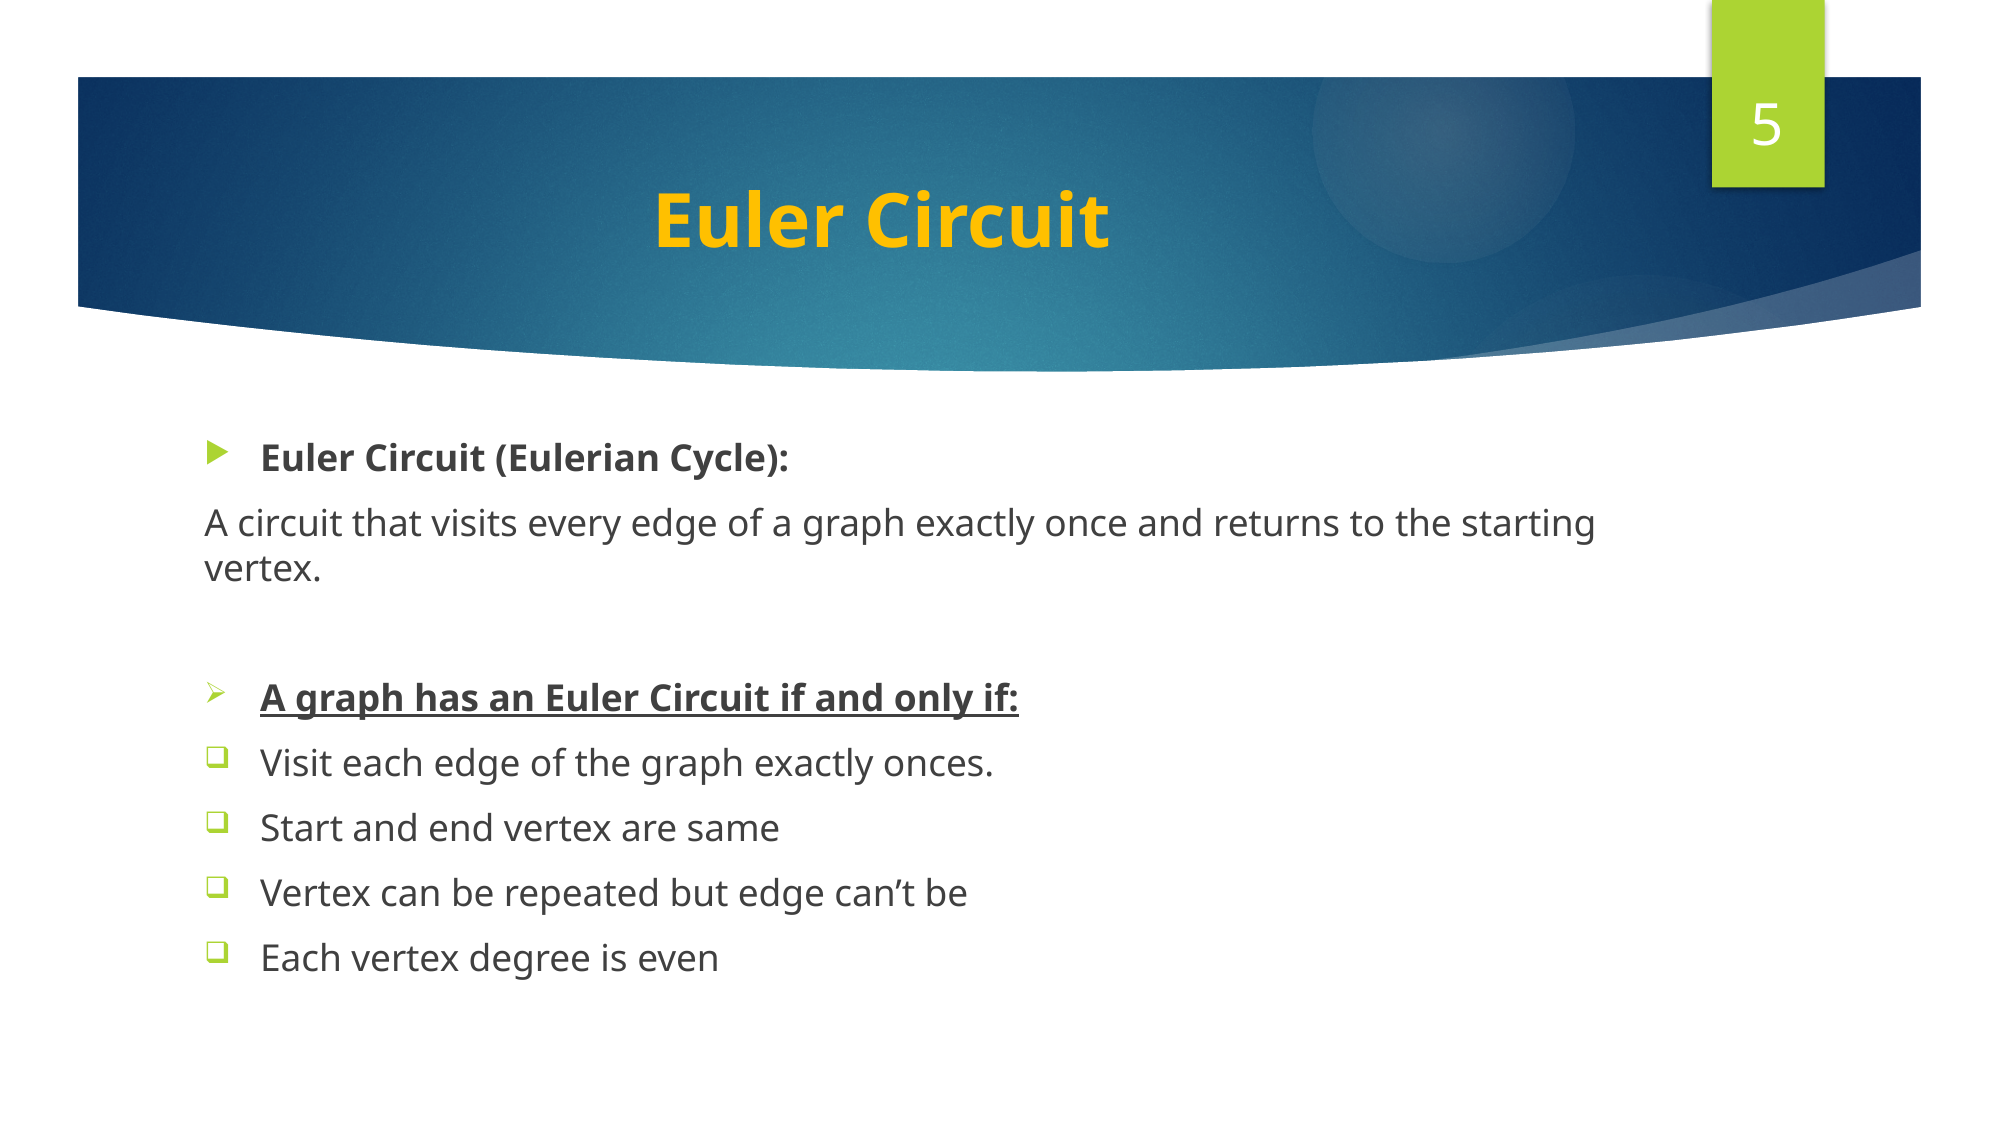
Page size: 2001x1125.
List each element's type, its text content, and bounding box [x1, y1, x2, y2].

list Euler Circuit (Eulerian Cycle): A circuit that visits every edge of a graph exactly once and returns to the starting vertex. A graph has an Euler Circuit if and only if: Visit each edge of the graph exactly onces. Start and end vertex are same Vertex can be repeated but edge can’t be Each vertex degree is even [189, 427, 1627, 988]
slide_number 5 [1698, 48, 1836, 175]
title Euler Circuit [189, 159, 1627, 276]
